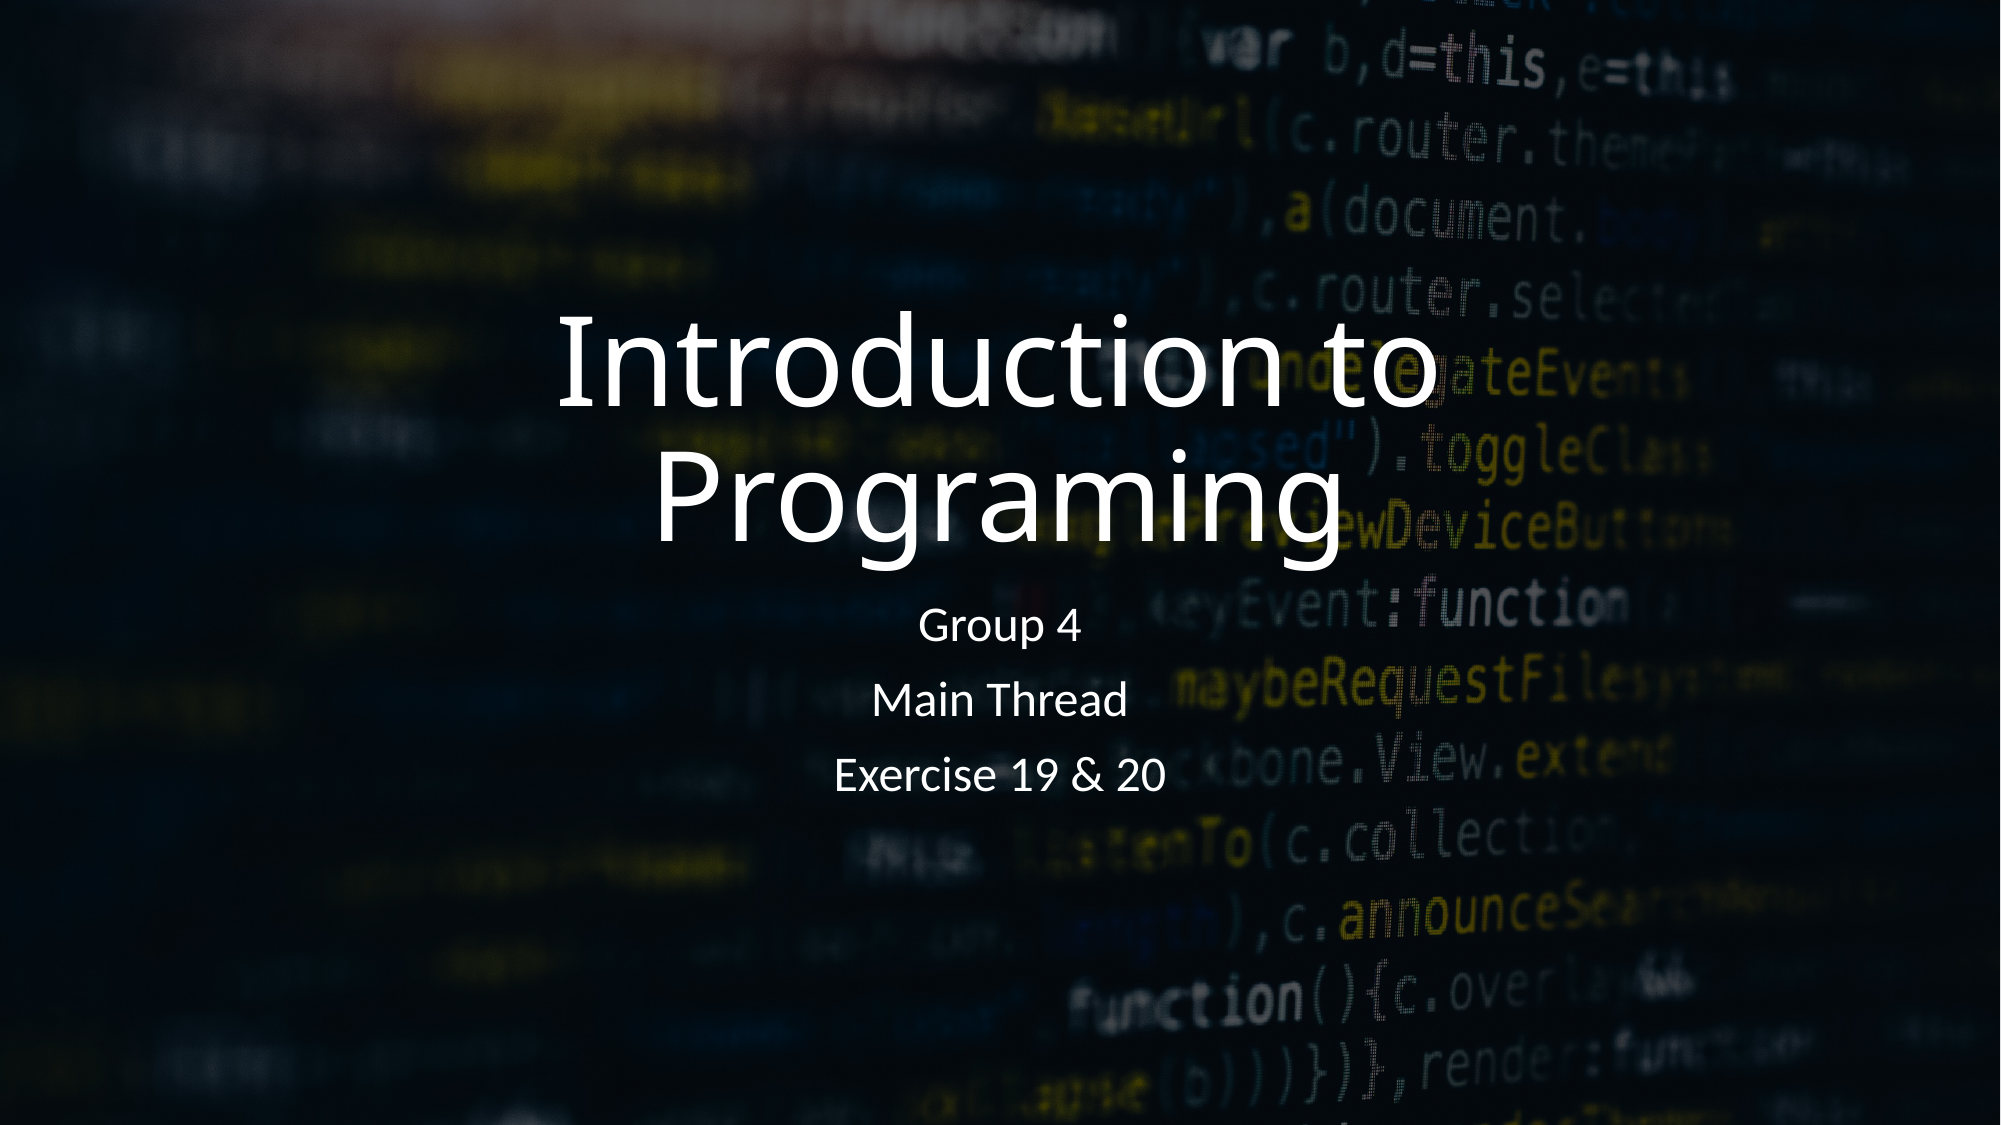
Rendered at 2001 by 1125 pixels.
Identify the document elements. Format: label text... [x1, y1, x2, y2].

subtitle Group 4 Main Thread Exercise 19 & 20 [249, 590, 1750, 863]
title Introduction to Programing [249, 184, 1750, 576]
picture [0, 0, 2001, 1125]
